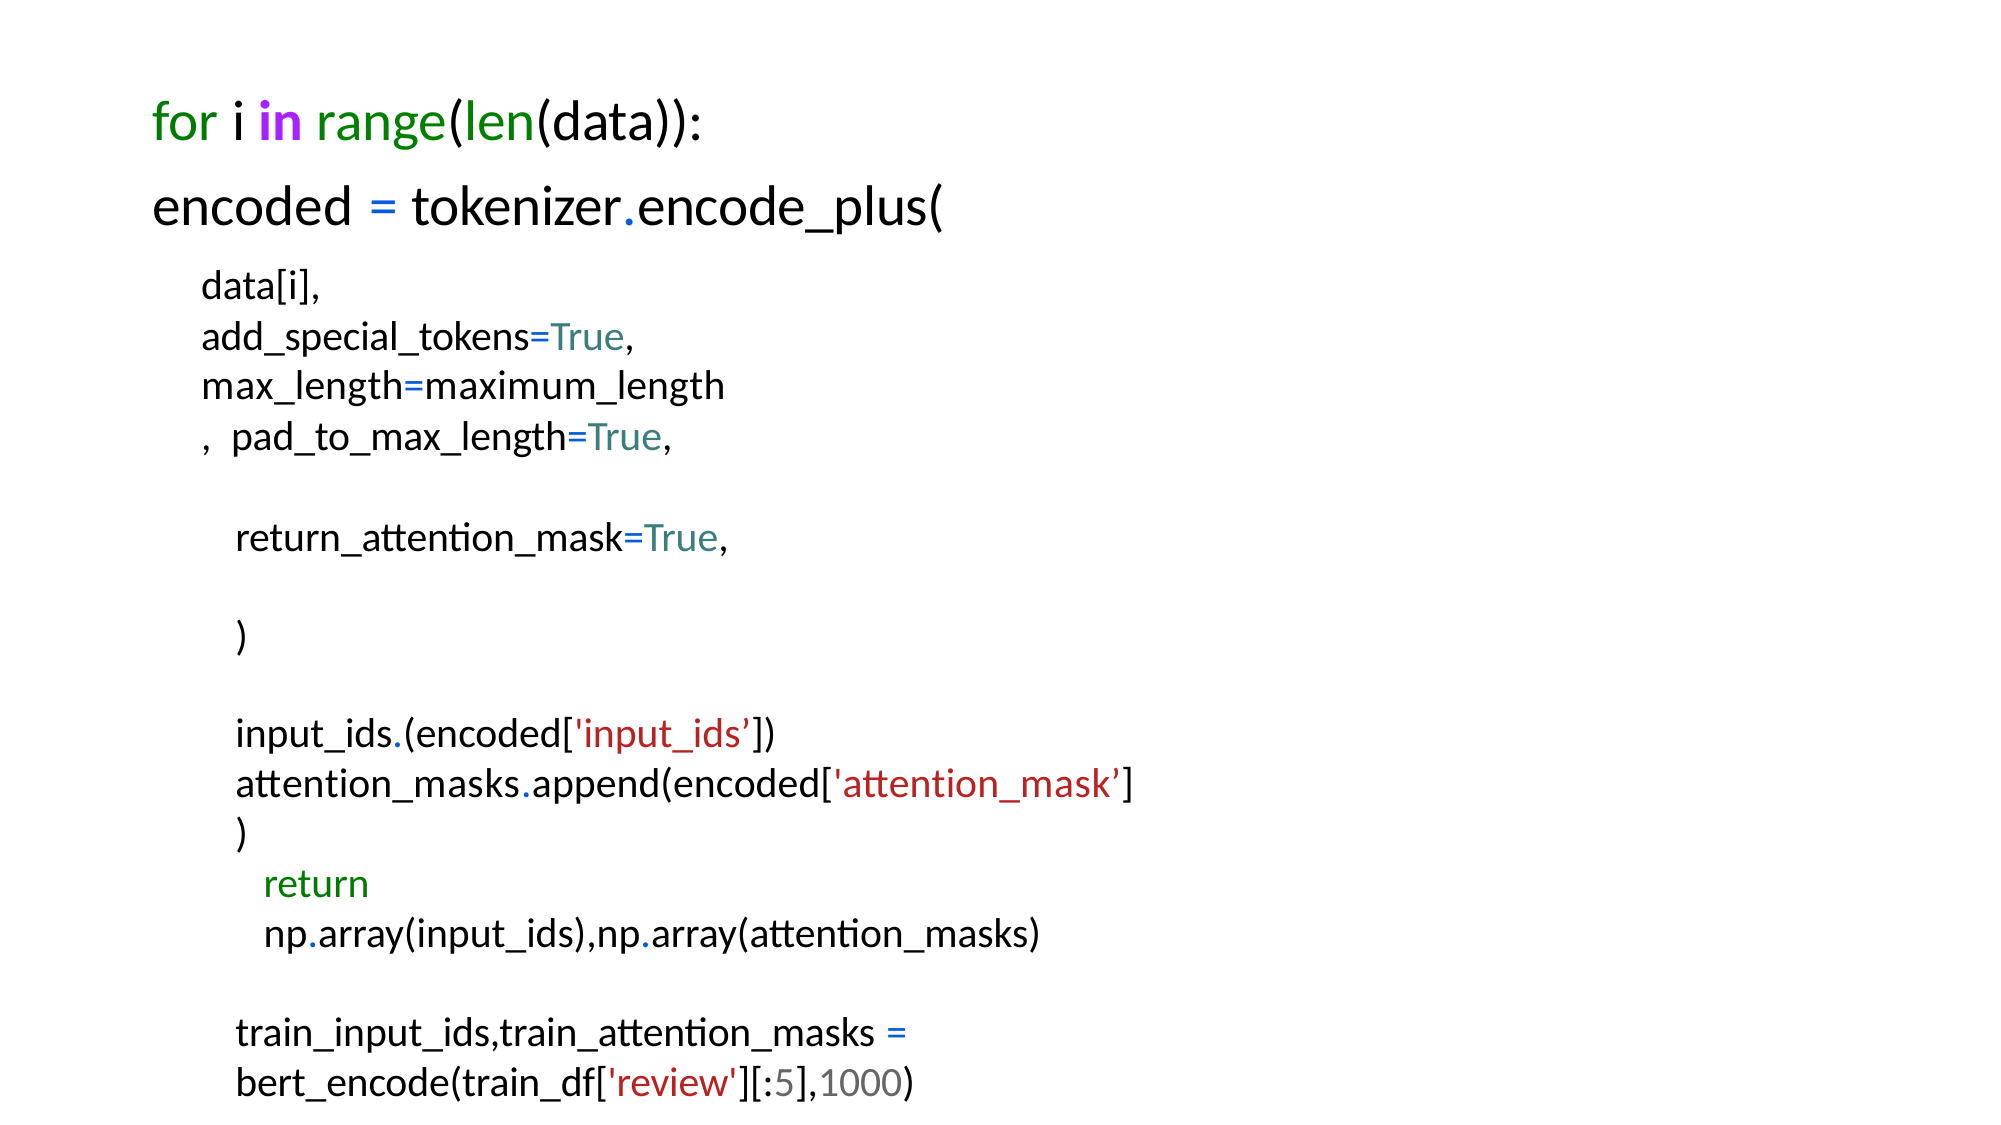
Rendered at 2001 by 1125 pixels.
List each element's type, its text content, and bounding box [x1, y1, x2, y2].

title for i in range(len(data)): [150, 80, 711, 136]
text_box encoded = tokenizer.encode_plus( data[i], add_special_tokens=True, max_length=maximum_length, pad_to_max_length=True, return_attention_mask=True, ) input_ids.(encoded['input_ids’]) attention_masks.append(encoded['attention_mask’]) return np.array(input_ids),np.array(attention_masks) train_input_ids,train_attention_masks = bert_encode(train_df['review'][:5],1000) [150, 136, 1170, 1106]
